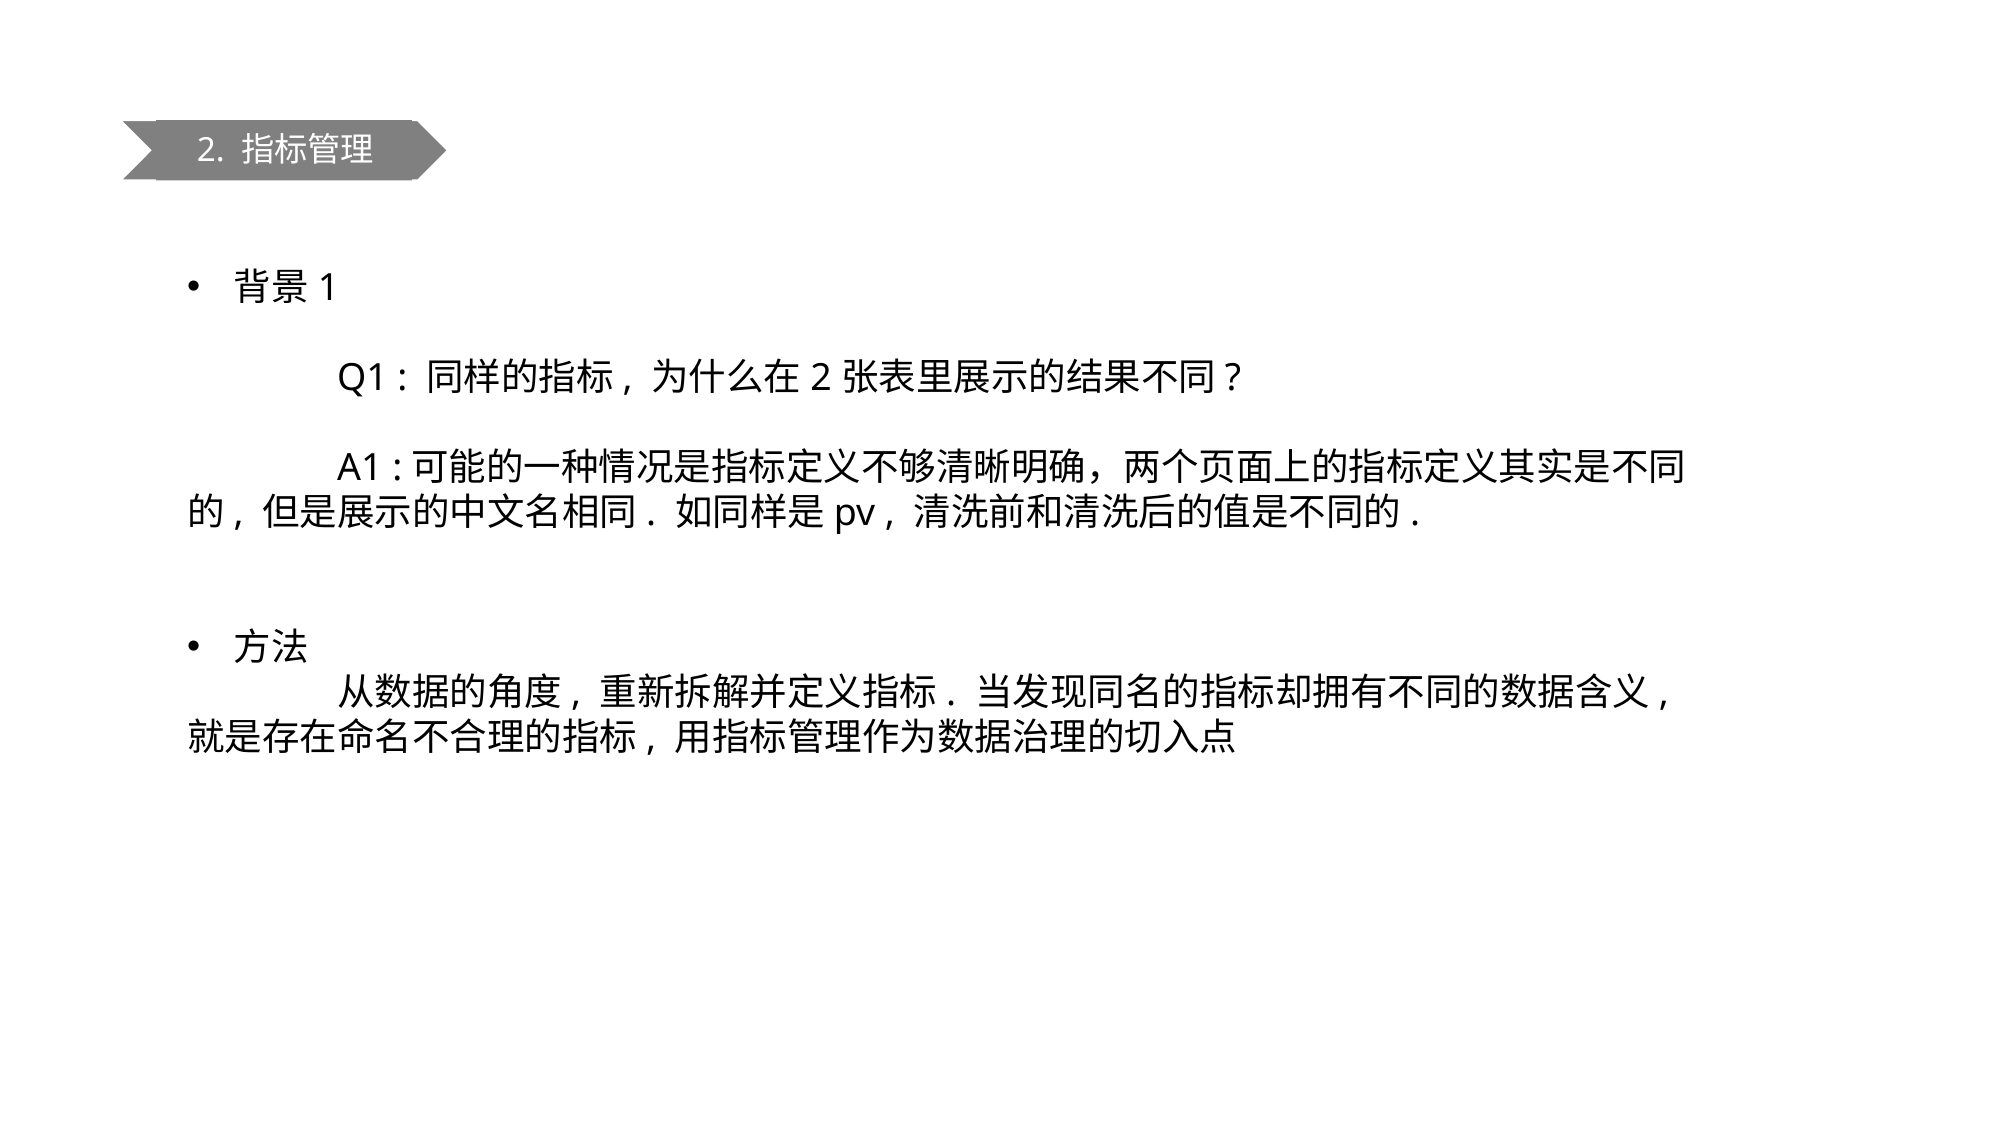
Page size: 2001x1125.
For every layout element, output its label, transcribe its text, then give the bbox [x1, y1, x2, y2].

text_box 背景1 Q1 : 同样的指标, 为什么在2张表里展示的结果不同? A1 :可能的一种情况是指标定义不够清晰明确，两个页面上的指标定义其实是不同的, 但是展示的中文名相同. 如同样是pv , 清洗前和清洗后的值是不同的. 方法 从数据的角度, 重新拆解并定义指标. 当发现同名的指标却拥有不同的数据含义, 就是存在命名不合理的指标, 用指标管理作为数据治理的切入点 [172, 255, 1717, 766]
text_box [120, 120, 448, 181]
